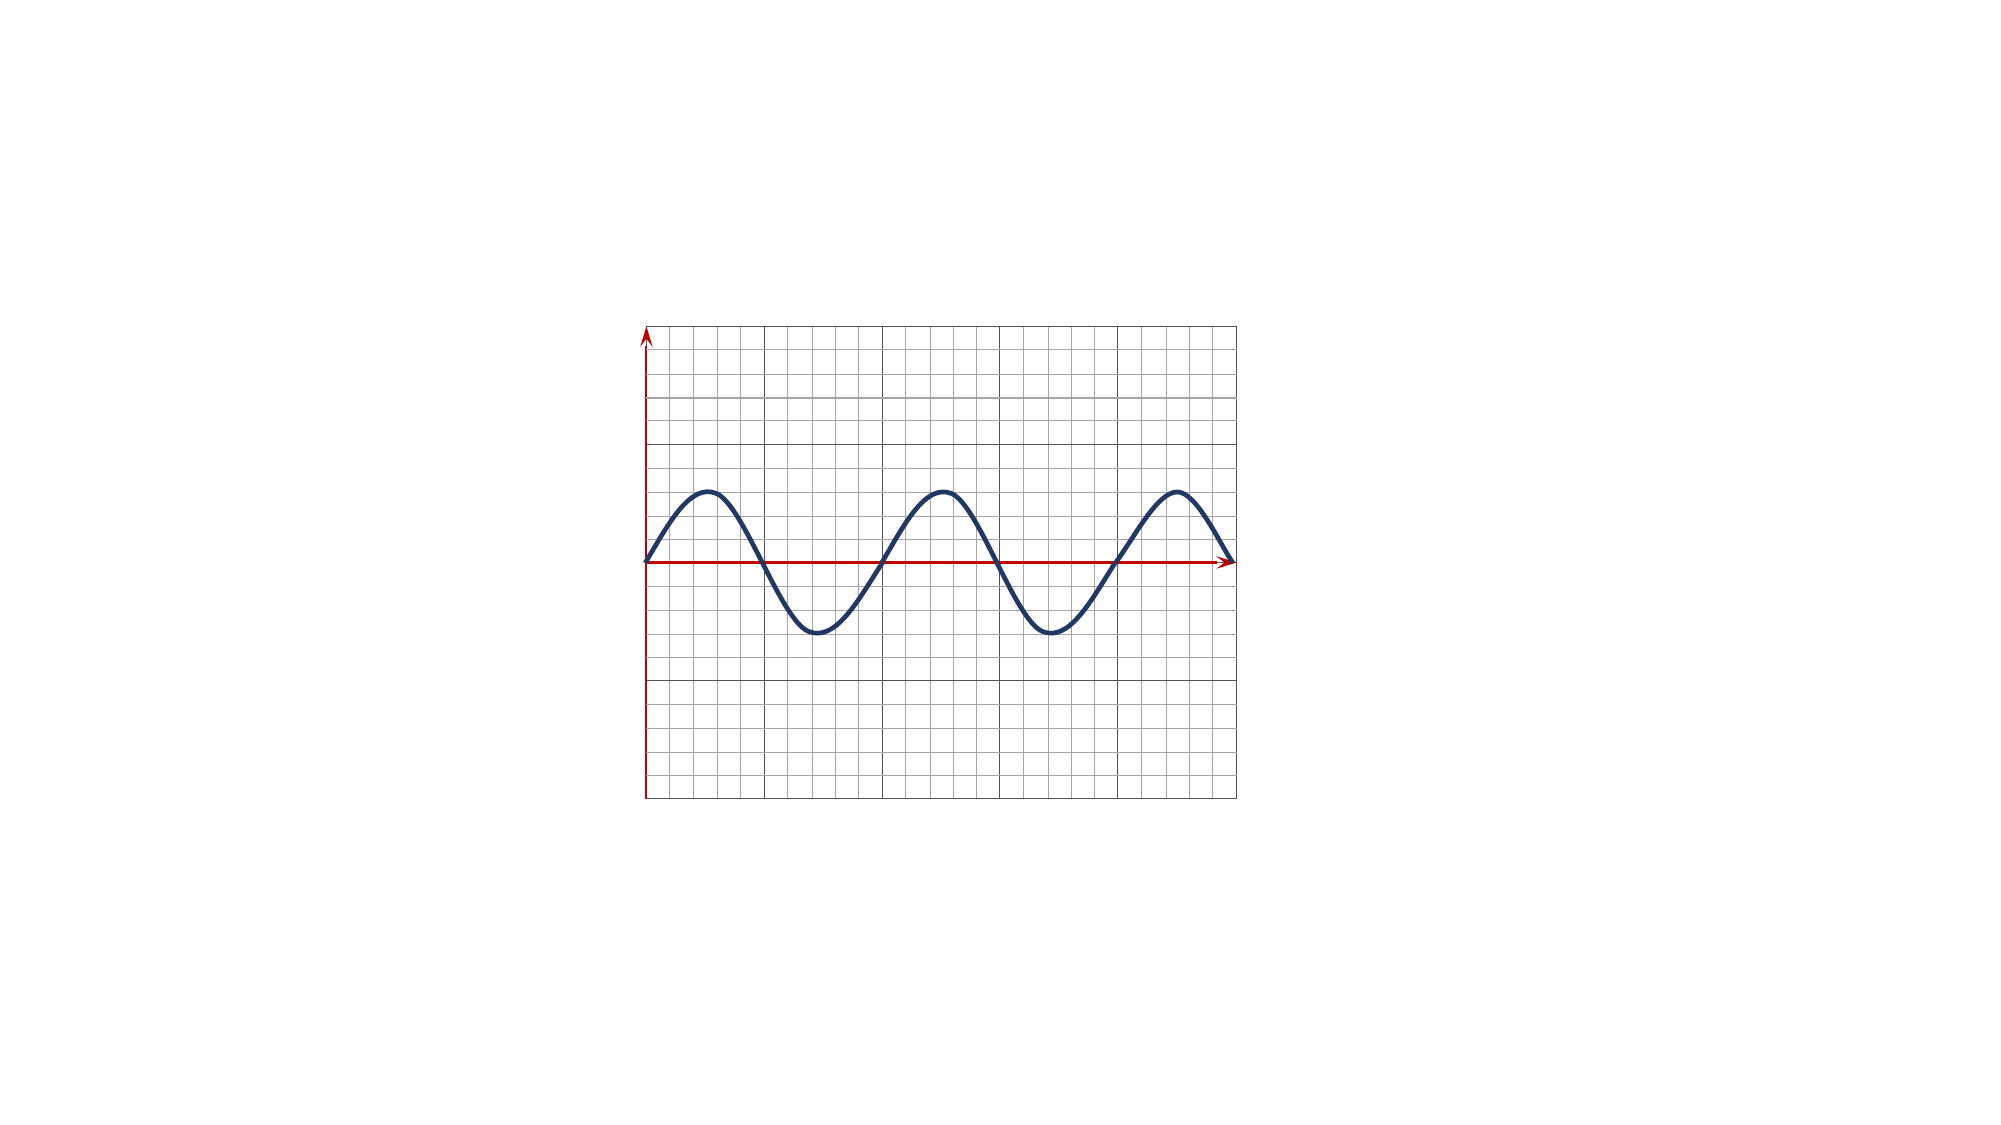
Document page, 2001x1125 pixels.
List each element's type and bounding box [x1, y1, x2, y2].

text_box [728, 267, 1155, 491]
text_box [647, 634, 728, 799]
text_box [728, 634, 1155, 858]
text_box [647, 326, 728, 491]
text_box [1155, 563, 1237, 799]
text_box [645, 491, 1233, 634]
text_box [1155, 326, 1237, 562]
